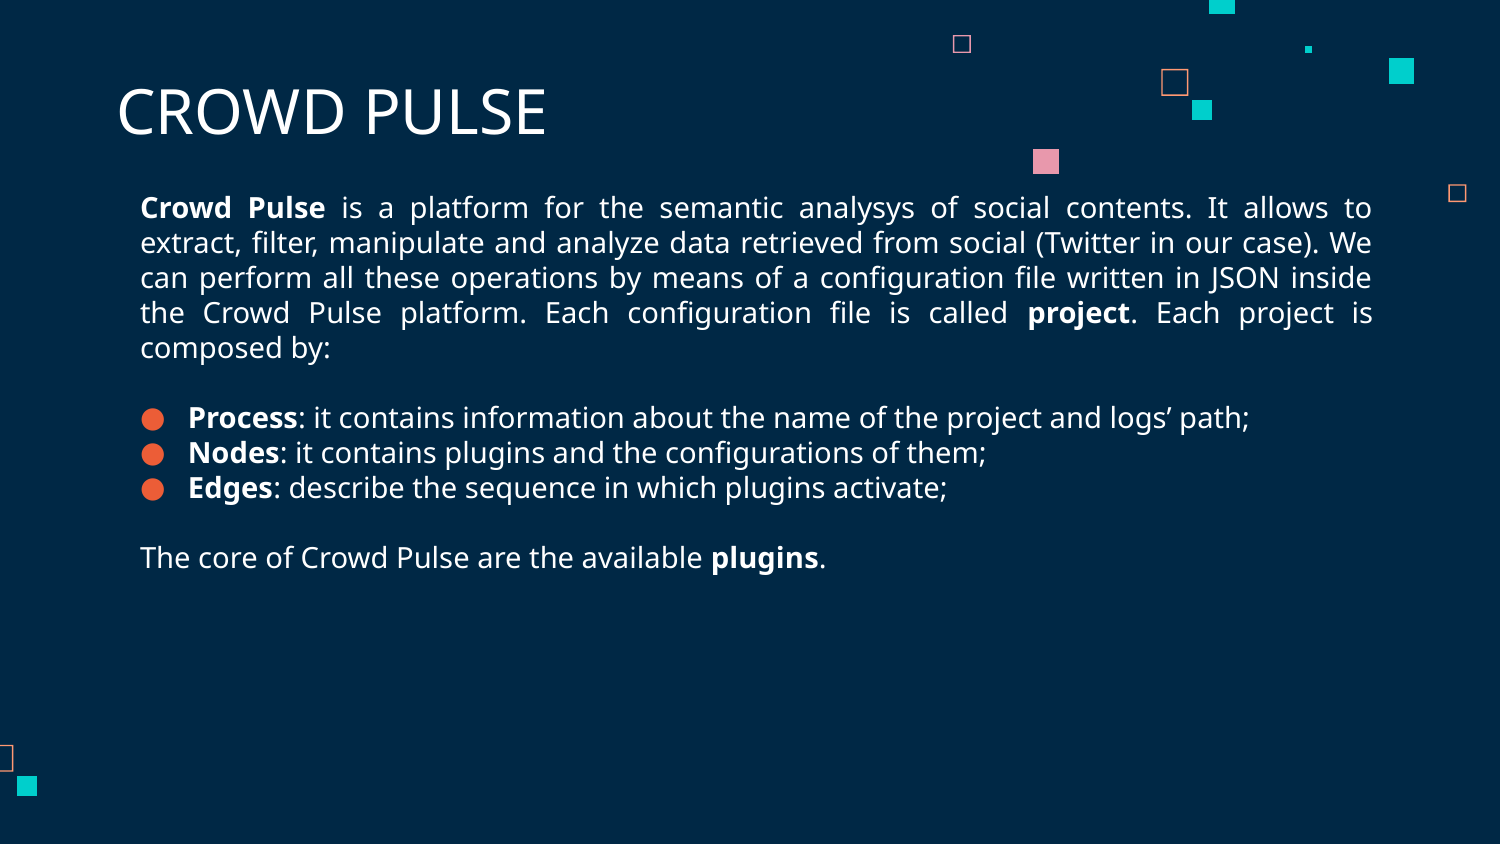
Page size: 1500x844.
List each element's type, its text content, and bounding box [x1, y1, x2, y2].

list Crowd Pulse is a platform for the semantic analysys of social contents. It allows to extract, filter, manipulate and analyze data retrieved from social (Twitter in our case). We can perform all these operations by means of a configuration file written in JSON inside the Crowd Pulse platform. Each configuration file is called project. Each project is composed by: Process: it contains information about the name of the project and logs’ path; Nodes: it contains plugins and the configurations of them; Edges: describe the sequence in which plugins activate; The core of Crowd Pulse are the available plugins. [97, 174, 1389, 796]
title CROWD PULSE [101, 67, 878, 163]
